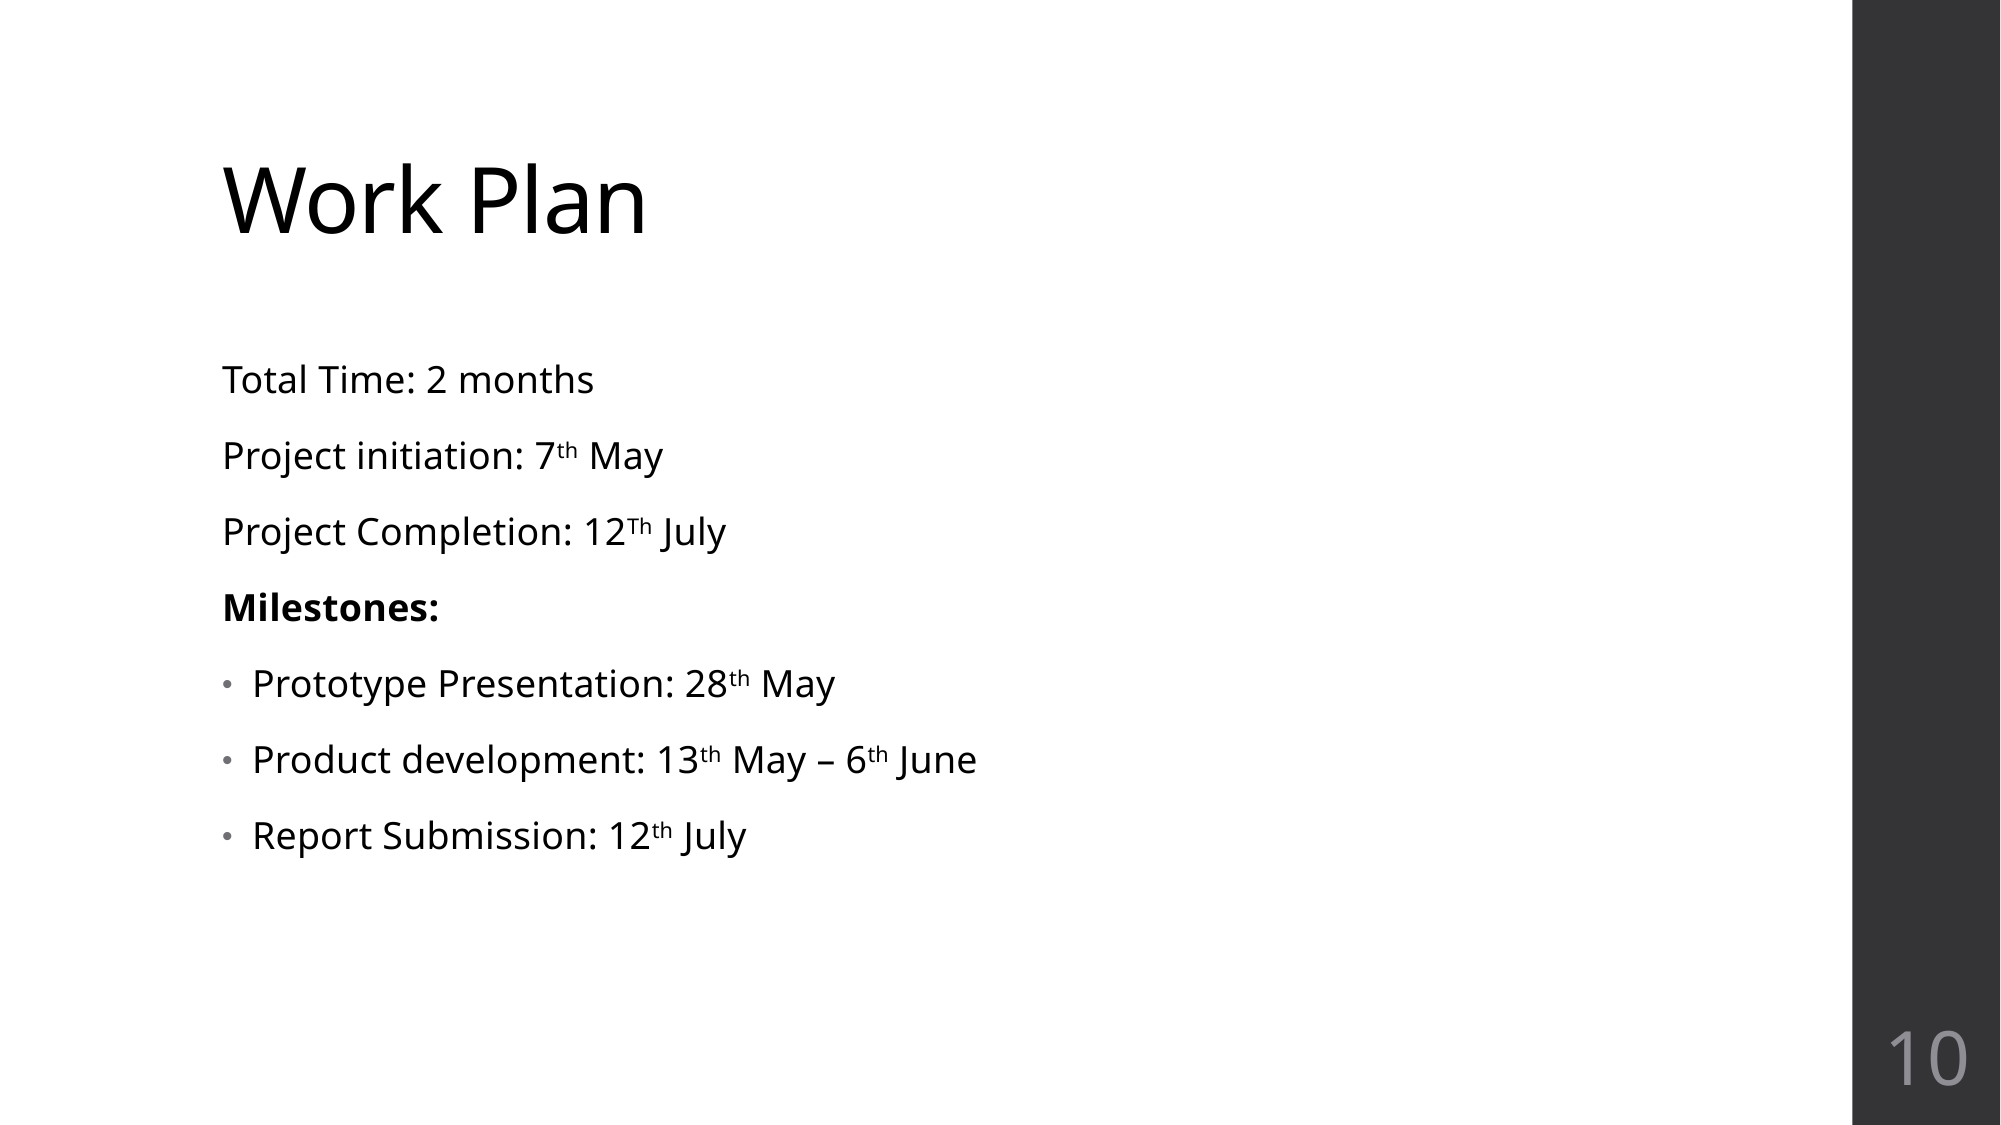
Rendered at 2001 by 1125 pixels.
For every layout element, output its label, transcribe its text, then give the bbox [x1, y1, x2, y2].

title Work Plan [206, 43, 1797, 261]
slide_number 10 [1852, 1012, 2000, 1110]
list Total Time: 2 months Project initiation: 7th May Project Completion: 12Th July Milestones: Prototype Presentation: 28th May Product development: 13th May – 6th June Report Submission: 12th July [206, 352, 1617, 1066]
